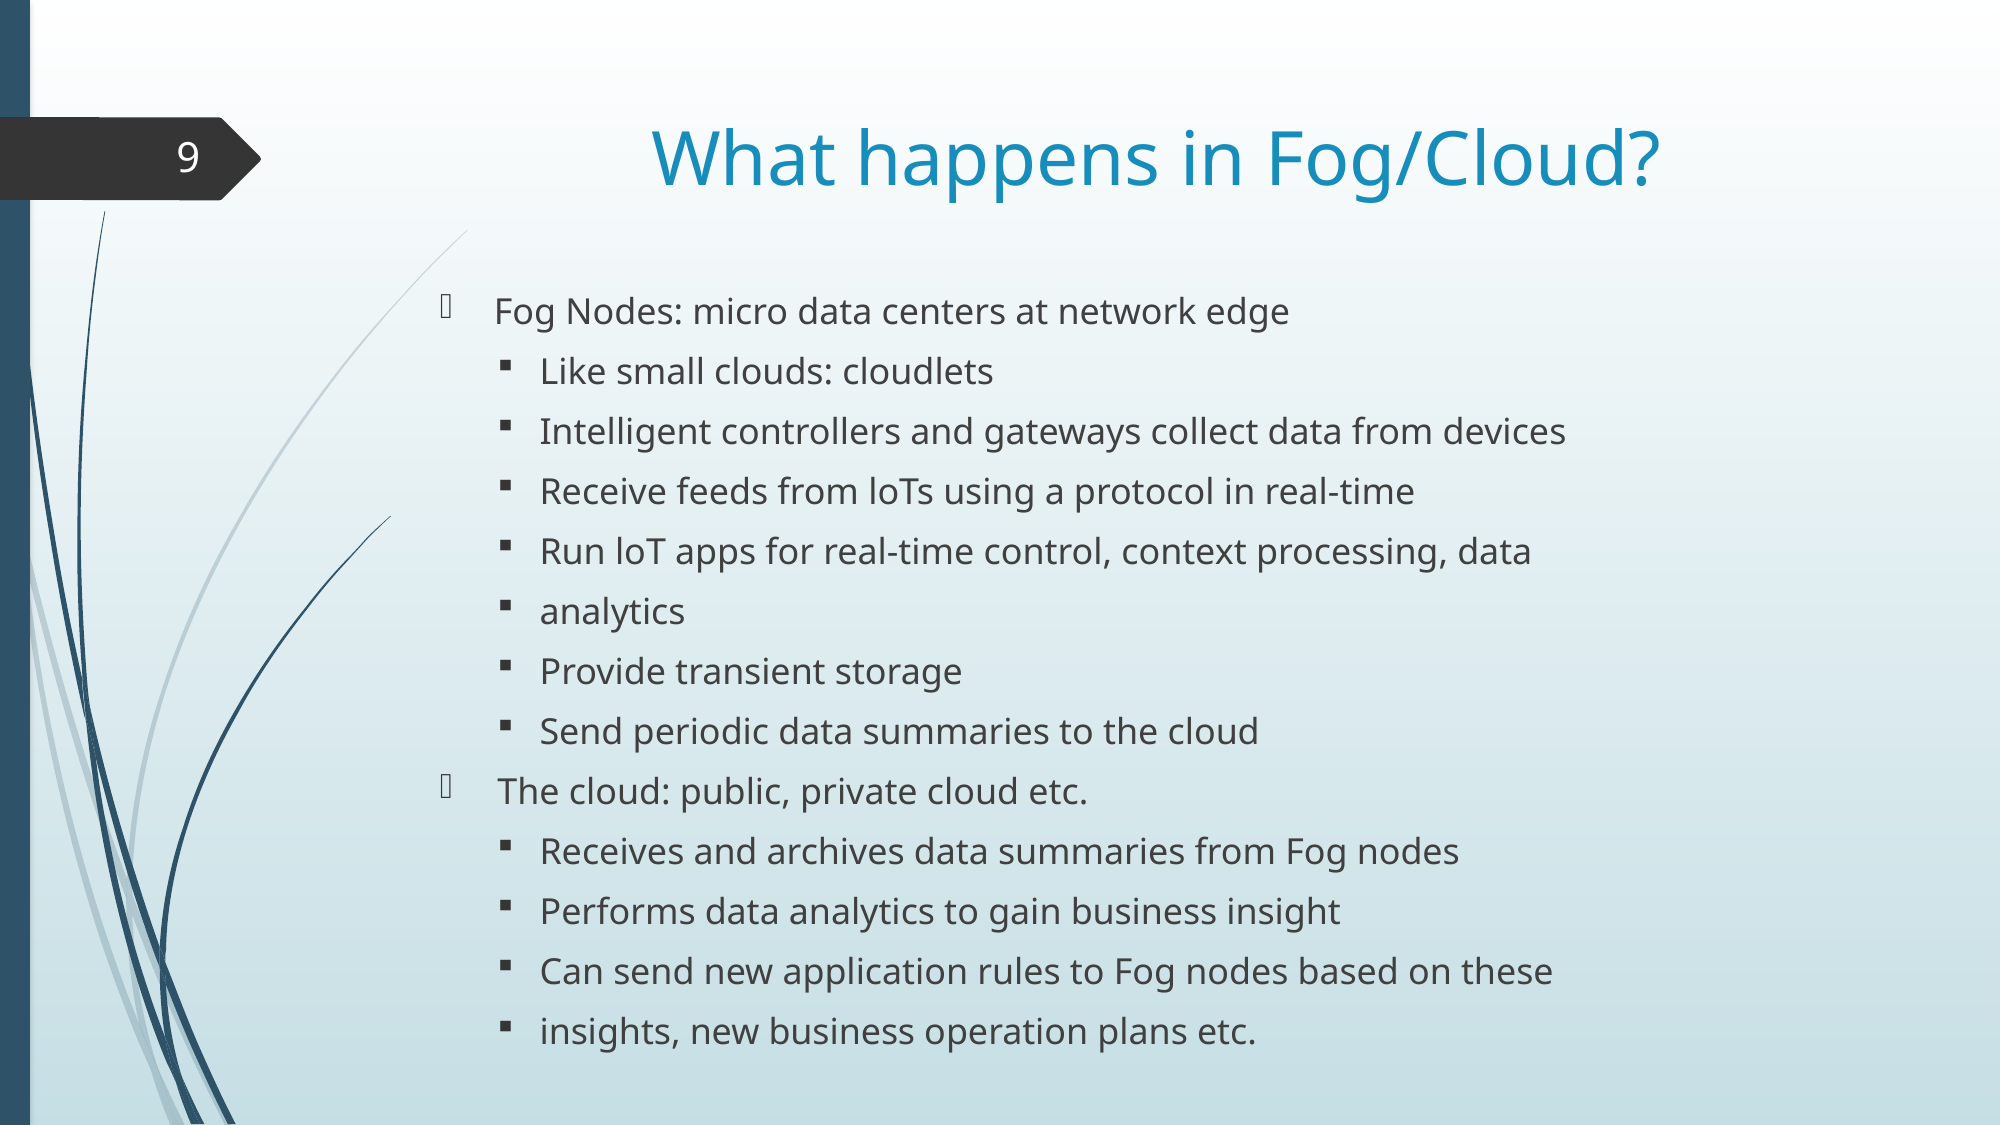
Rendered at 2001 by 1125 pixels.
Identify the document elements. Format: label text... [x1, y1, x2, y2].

title What happens in Fog/Cloud? [425, 102, 1888, 280]
slide_number 9 [87, 129, 216, 190]
list Fog Nodes: micro data centers at network edge Like small clouds: cloudlets Intelligent controllers and gateways collect data from devices Receive feeds from loTs using a protocol in real-time Run loT apps for real-time control, context processing, data analytics Provide transient storage Send periodic data summaries to the cloud The cloud: public, private cloud etc. Receives and archives data summaries from Fog nodes Performs data analytics to gain business insight Can send new application rules to Fog nodes based on these insights, new business operation plans etc. [424, 280, 1888, 1062]
